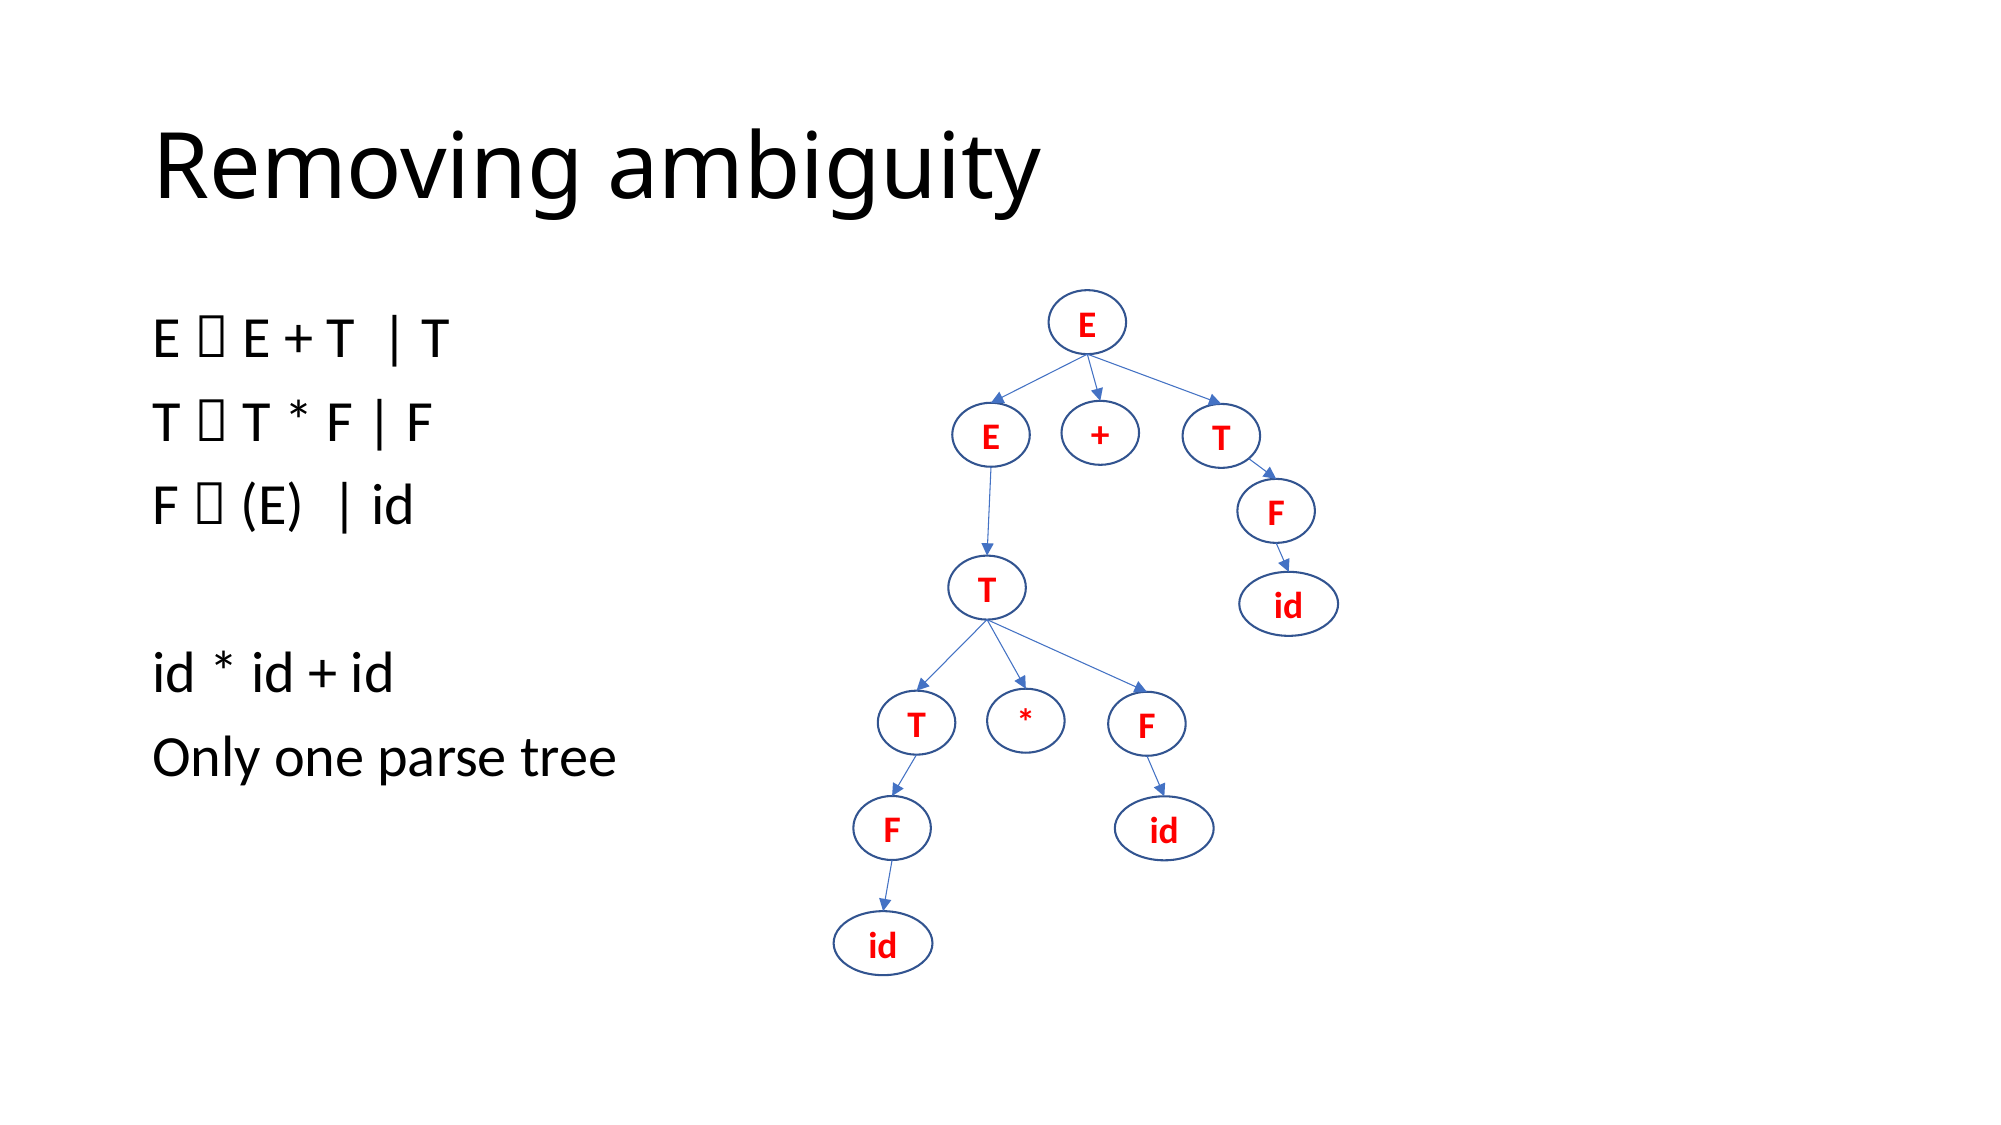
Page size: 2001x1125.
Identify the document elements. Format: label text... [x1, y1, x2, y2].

text_box F [1107, 690, 1187, 757]
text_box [987, 619, 1147, 692]
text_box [916, 619, 987, 691]
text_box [1146, 755, 1165, 797]
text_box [990, 354, 1087, 403]
text_box id [832, 910, 934, 977]
text_box T [1181, 402, 1262, 469]
text_box F [852, 794, 932, 862]
title Removing ambiguity [137, 59, 1863, 278]
text_box id [1113, 795, 1215, 862]
list E  E + T | T T  T * F | F F  (E) | id id * id + id Only one parse tree [137, 299, 1863, 1014]
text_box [987, 466, 992, 556]
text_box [1248, 458, 1277, 479]
text_box T [876, 689, 957, 756]
text_box T [947, 554, 1027, 619]
text_box F [1236, 477, 1316, 544]
text_box * [986, 692, 1066, 754]
text_box + [1060, 403, 1141, 466]
text_box id [1238, 570, 1340, 637]
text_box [1276, 542, 1289, 572]
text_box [892, 754, 917, 797]
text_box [1087, 354, 1222, 404]
text_box E [951, 401, 1031, 468]
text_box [883, 860, 893, 912]
text_box E [1047, 289, 1128, 354]
